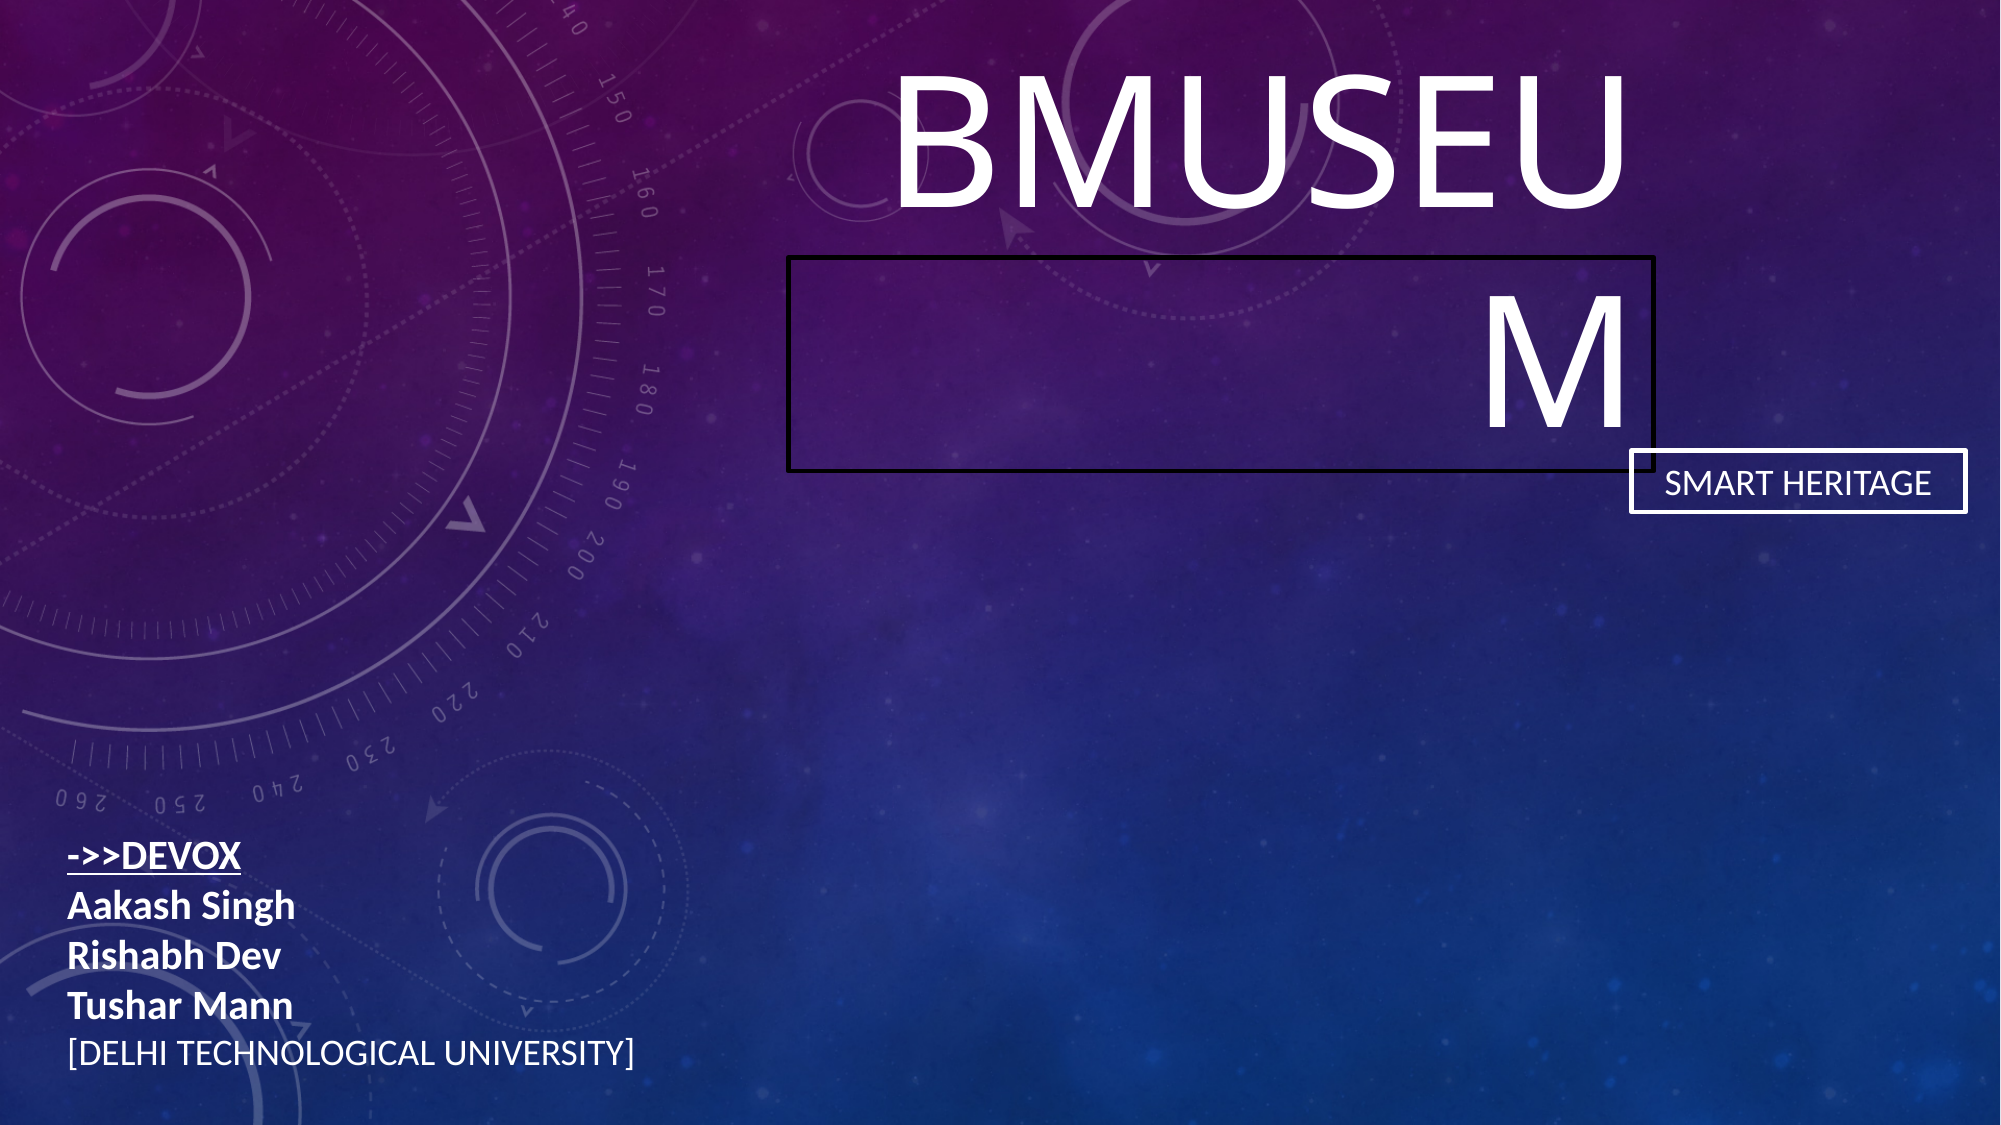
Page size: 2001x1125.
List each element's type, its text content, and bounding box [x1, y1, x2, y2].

picture [0, 0, 2001, 1125]
text_box ->>DEVOX Aakash Singh Rishabh Dev Tushar Mann [DELHI TECHNOLOGICAL UNIVERSITY] [52, 820, 685, 1081]
subtitle Smart Heritage [1631, 450, 1966, 512]
title bMUSEUM [788, 257, 1654, 472]
